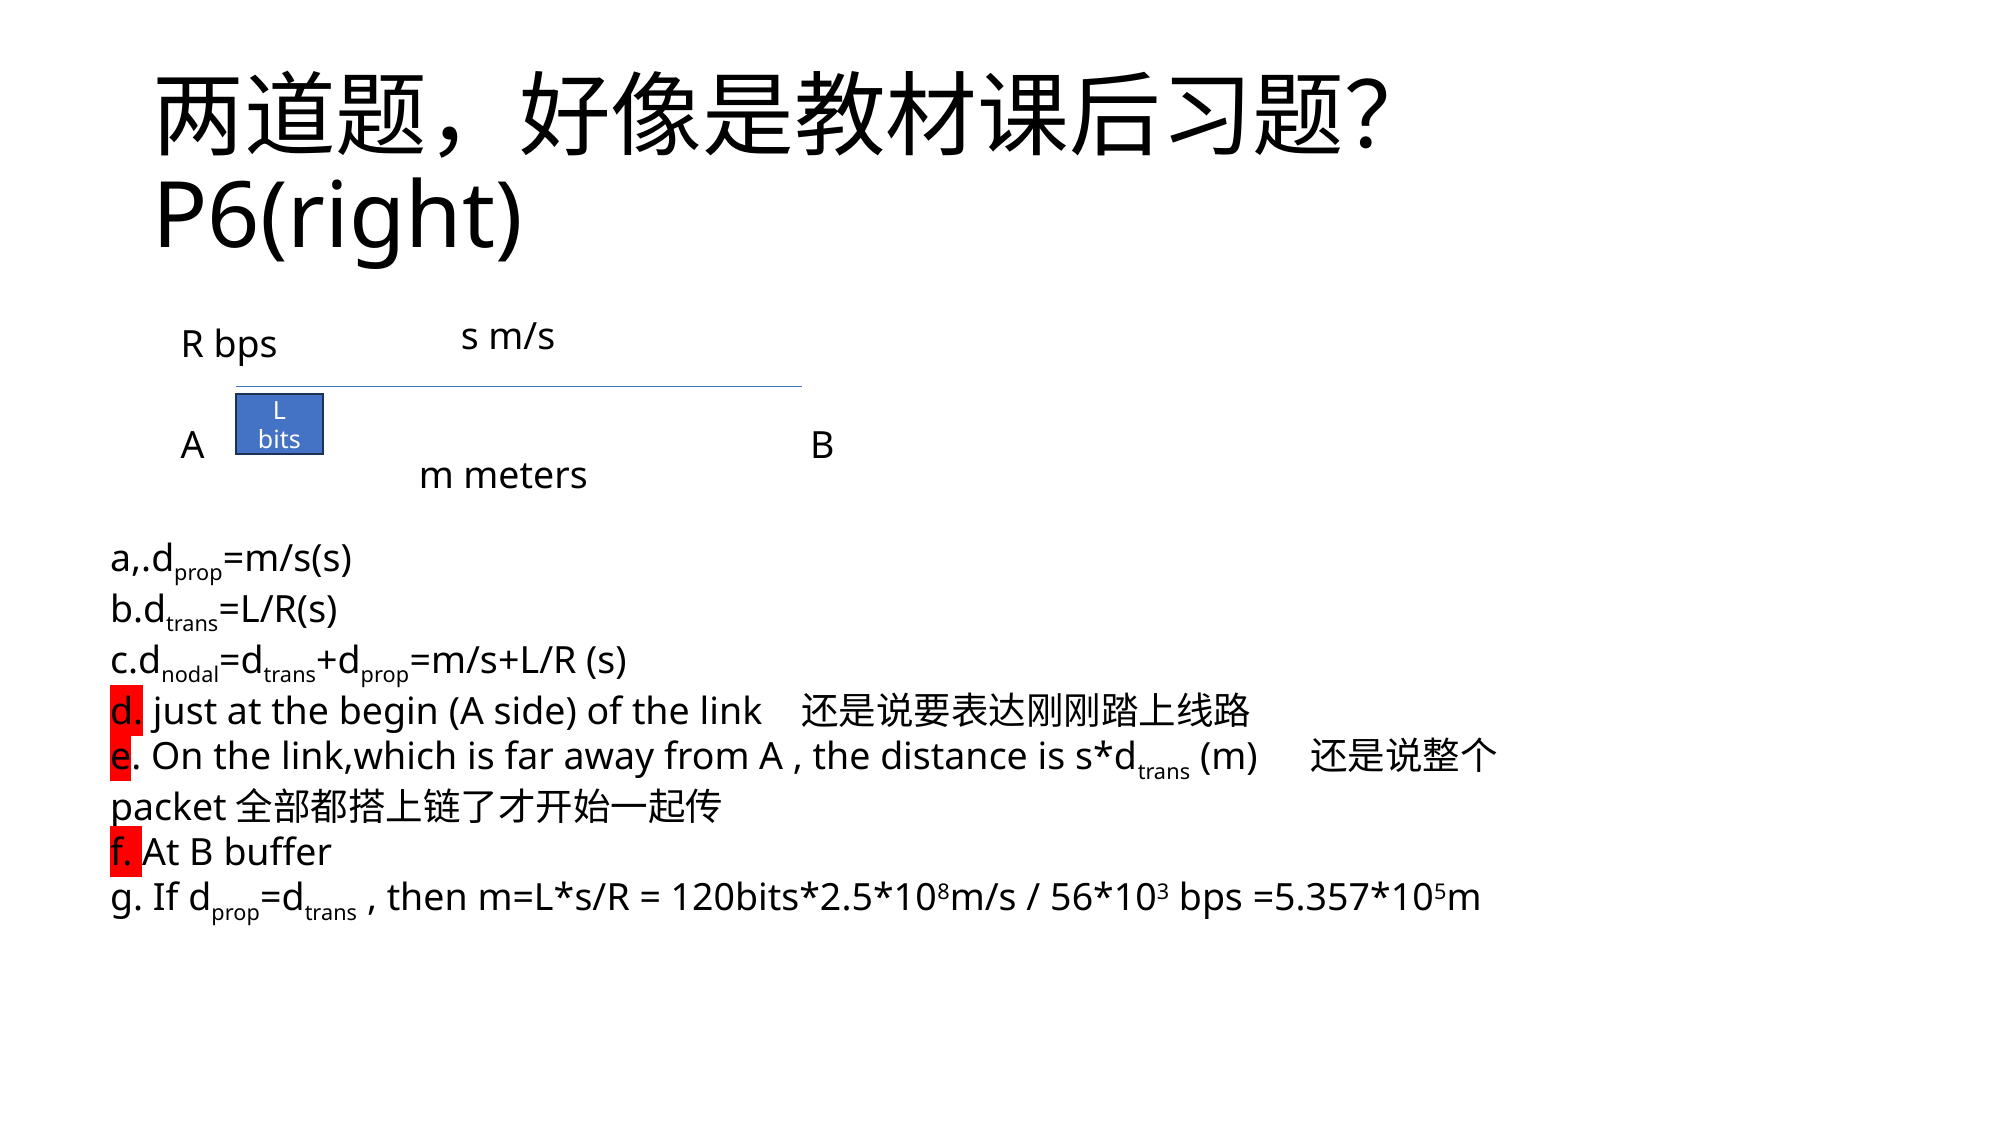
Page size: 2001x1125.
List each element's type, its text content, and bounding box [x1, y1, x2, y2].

text_box A [165, 413, 237, 474]
text_box s m/s [436, 304, 687, 365]
text_box m meters [394, 443, 645, 504]
text_box R bps [165, 312, 416, 372]
text_box L bits [235, 393, 324, 455]
title 两道题，好像是教材课后习题？ P6(right) [137, 59, 1863, 278]
text_box a,.dprop=m/s(s) b.dtrans=L/R(s) c.dnodal=dtrans+dprop=m/s+L/R (s) d. just at the begin (A side) of the link 还是说要表达刚刚踏上线路 e. On the link,which is far away from A , the distance is s*dtrans (m) 还是说整个packet全部都搭上链了才开始一起传 f. At B buffer g. If dprop=dtrans , then m=L*s/R = 120bits*2.5*108m/s / 56*103 bps =5.357*105m [95, 526, 1566, 1022]
text_box B [795, 413, 866, 474]
